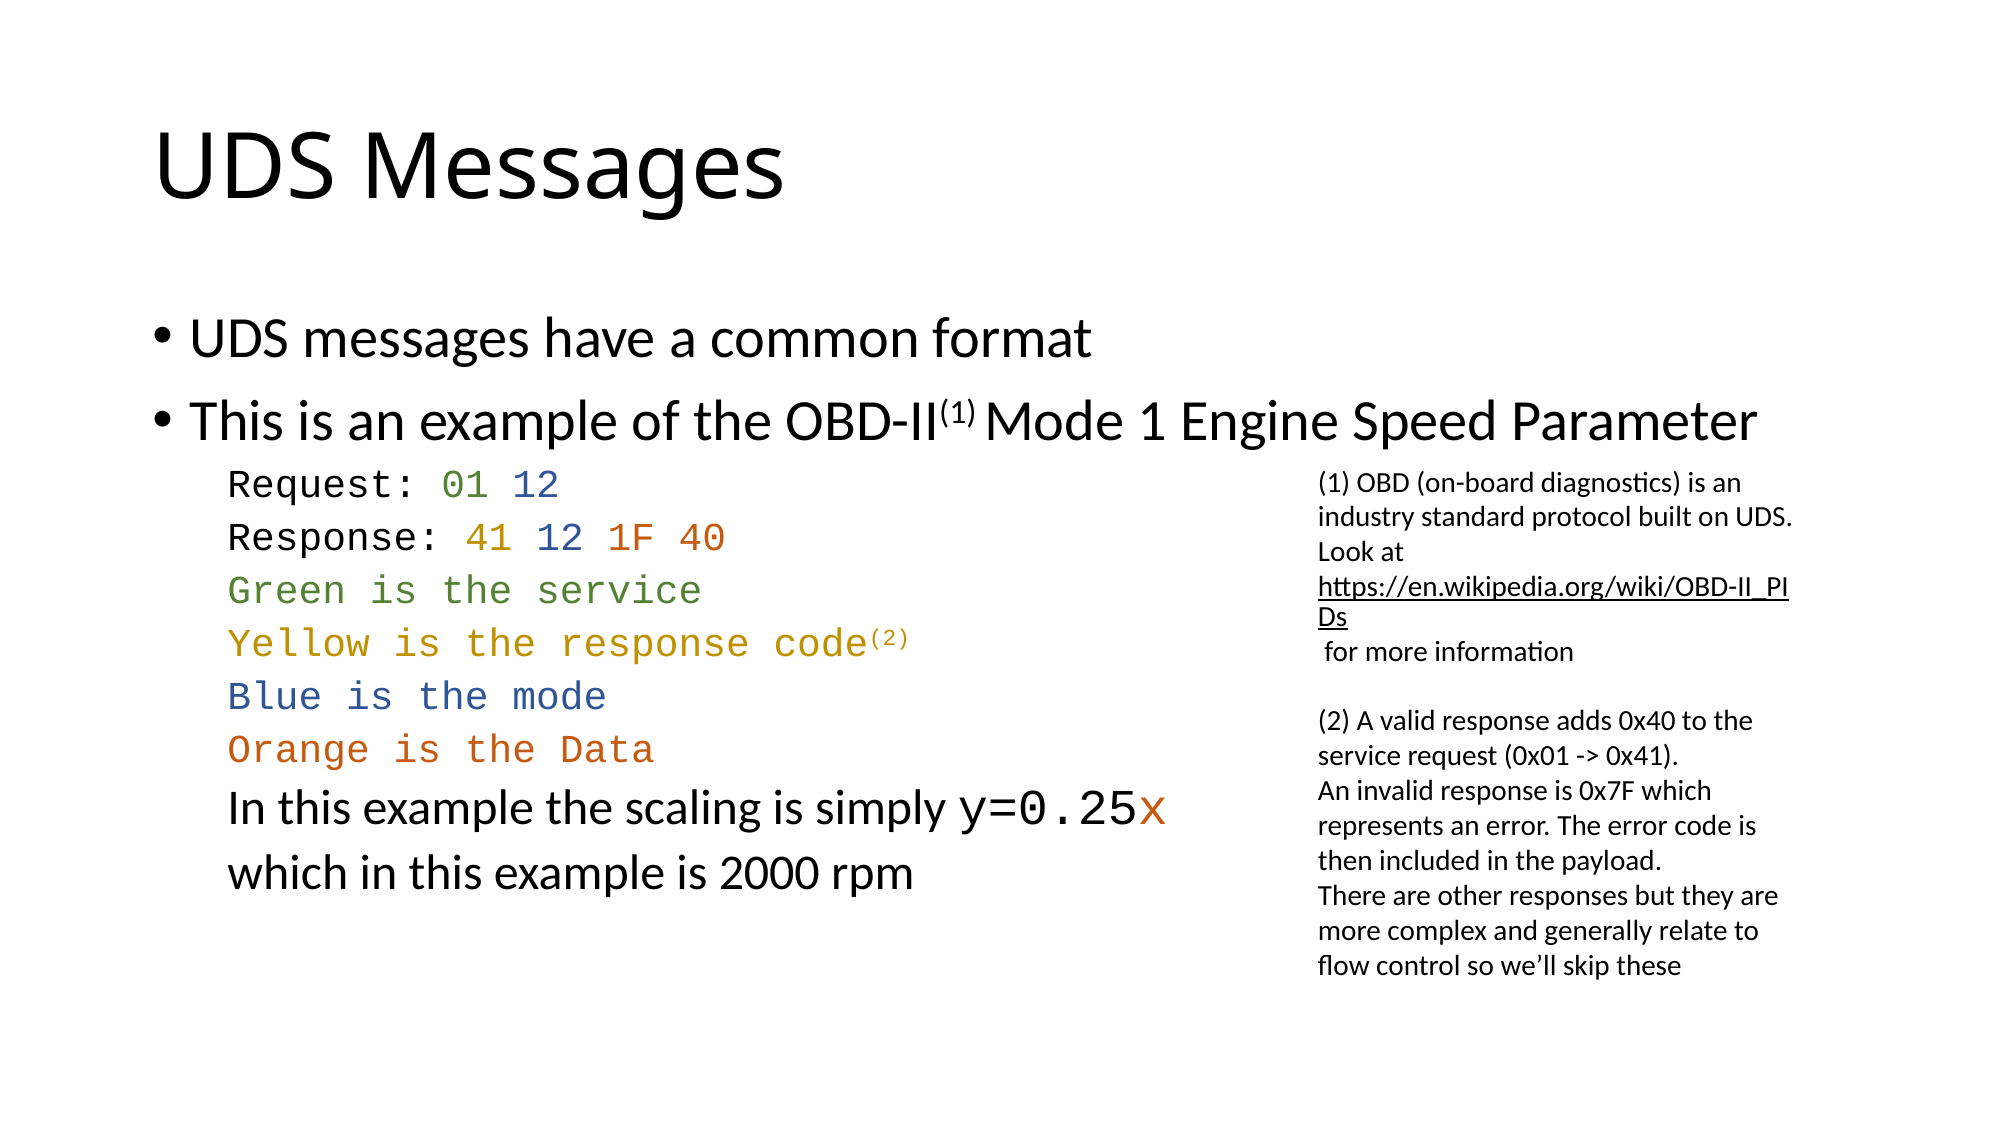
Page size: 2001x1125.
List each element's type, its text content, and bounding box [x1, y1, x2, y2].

list UDS messages have a common format This is an example of the OBD-II(1) Mode 1 Engine Speed Parameter Request: 01 12 Response: 41 12 1F 40 Green is the service Yellow is the response code(2) Blue is the mode Orange is the Data In this example the scaling is simply y=0.25x which in this example is 2000 rpm [137, 299, 1863, 1014]
title UDS Messages [137, 59, 1863, 278]
text_box (1) OBD (on-board diagnostics) is an industry standard protocol built on UDS. Look at https://en.wikipedia.org/wiki/OBD-II_PIDs for more information (2) A valid response adds 0x40 to the service request (0x01 -> 0x41). An invalid response is 0x7F which represents an error. The error code is then included in the payload. There are other responses but they are more complex and generally relate to flow control so we’ll skip these [1303, 455, 1812, 960]
